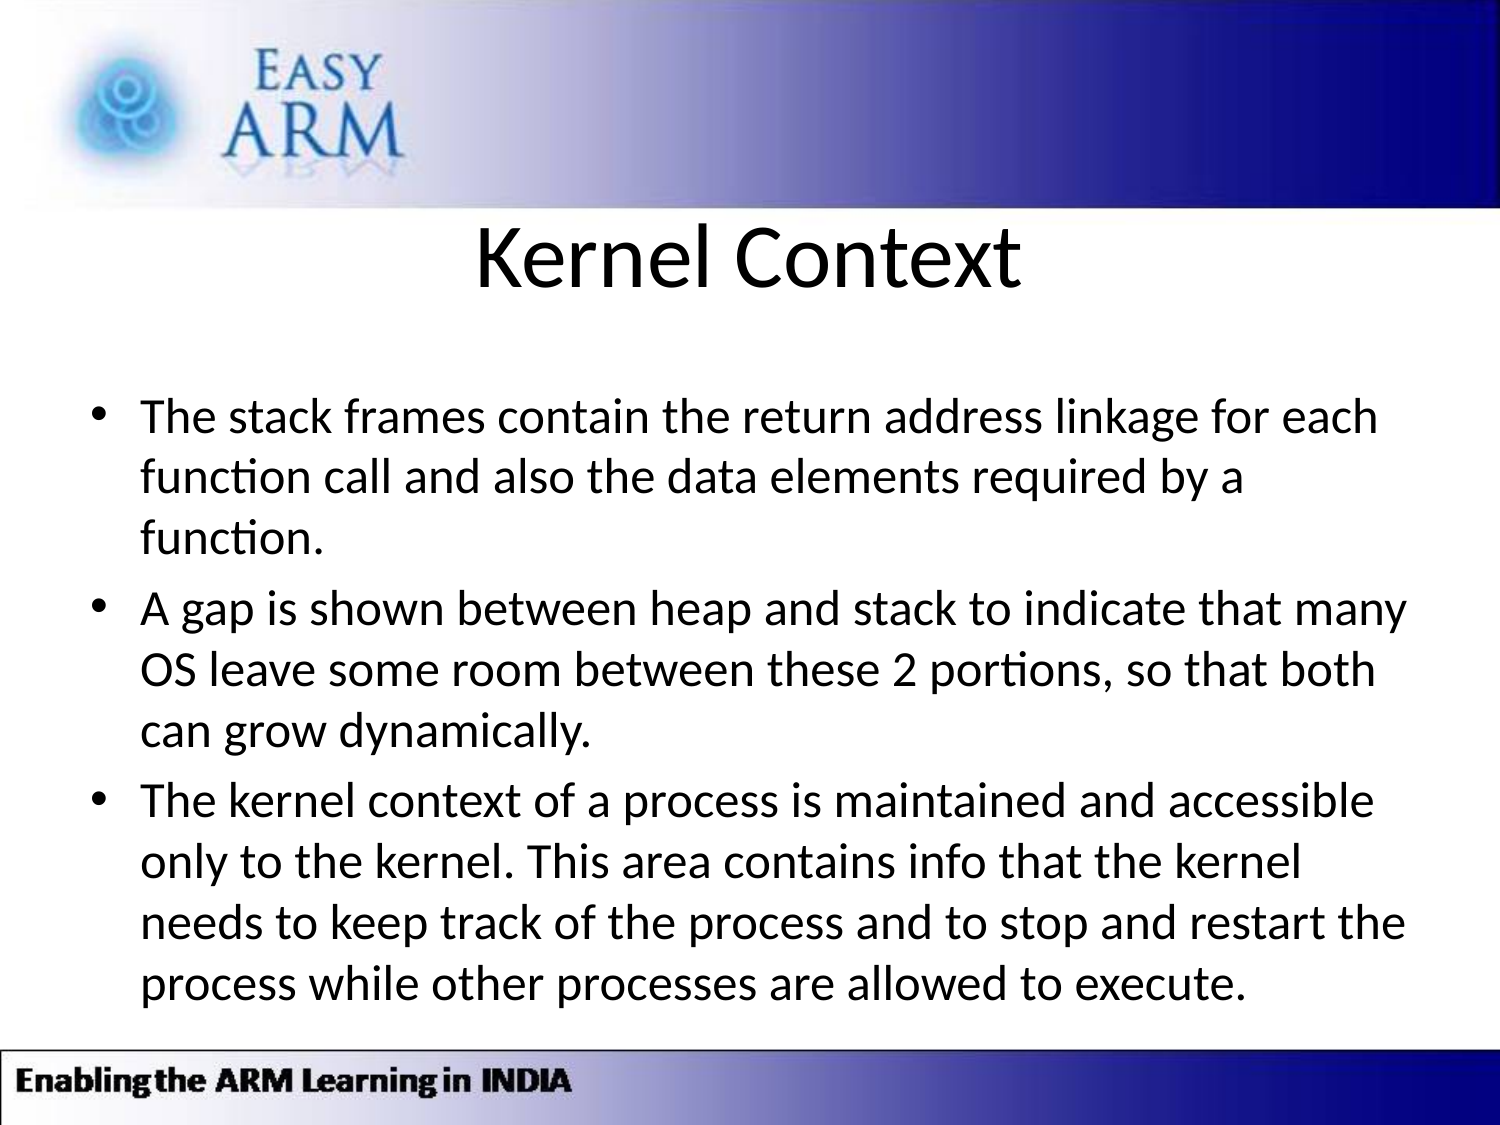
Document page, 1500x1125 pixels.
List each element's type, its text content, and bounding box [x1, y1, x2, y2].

title Kernel Context [75, 157, 1425, 346]
list The stack frames contain the return address linkage for each function call and also the data elements required by a function. A gap is shown between heap and stack to indicate that many OS leave some room between these 2 portions, so that both can grow dynamically. The kernel context of a process is maintained and accessible only to the kernel. This area contains info that the kernel needs to keep track of the process and to stop and restart the process while other processes are allowed to execute. [75, 375, 1425, 1025]
picture [0, 0, 1500, 1125]
